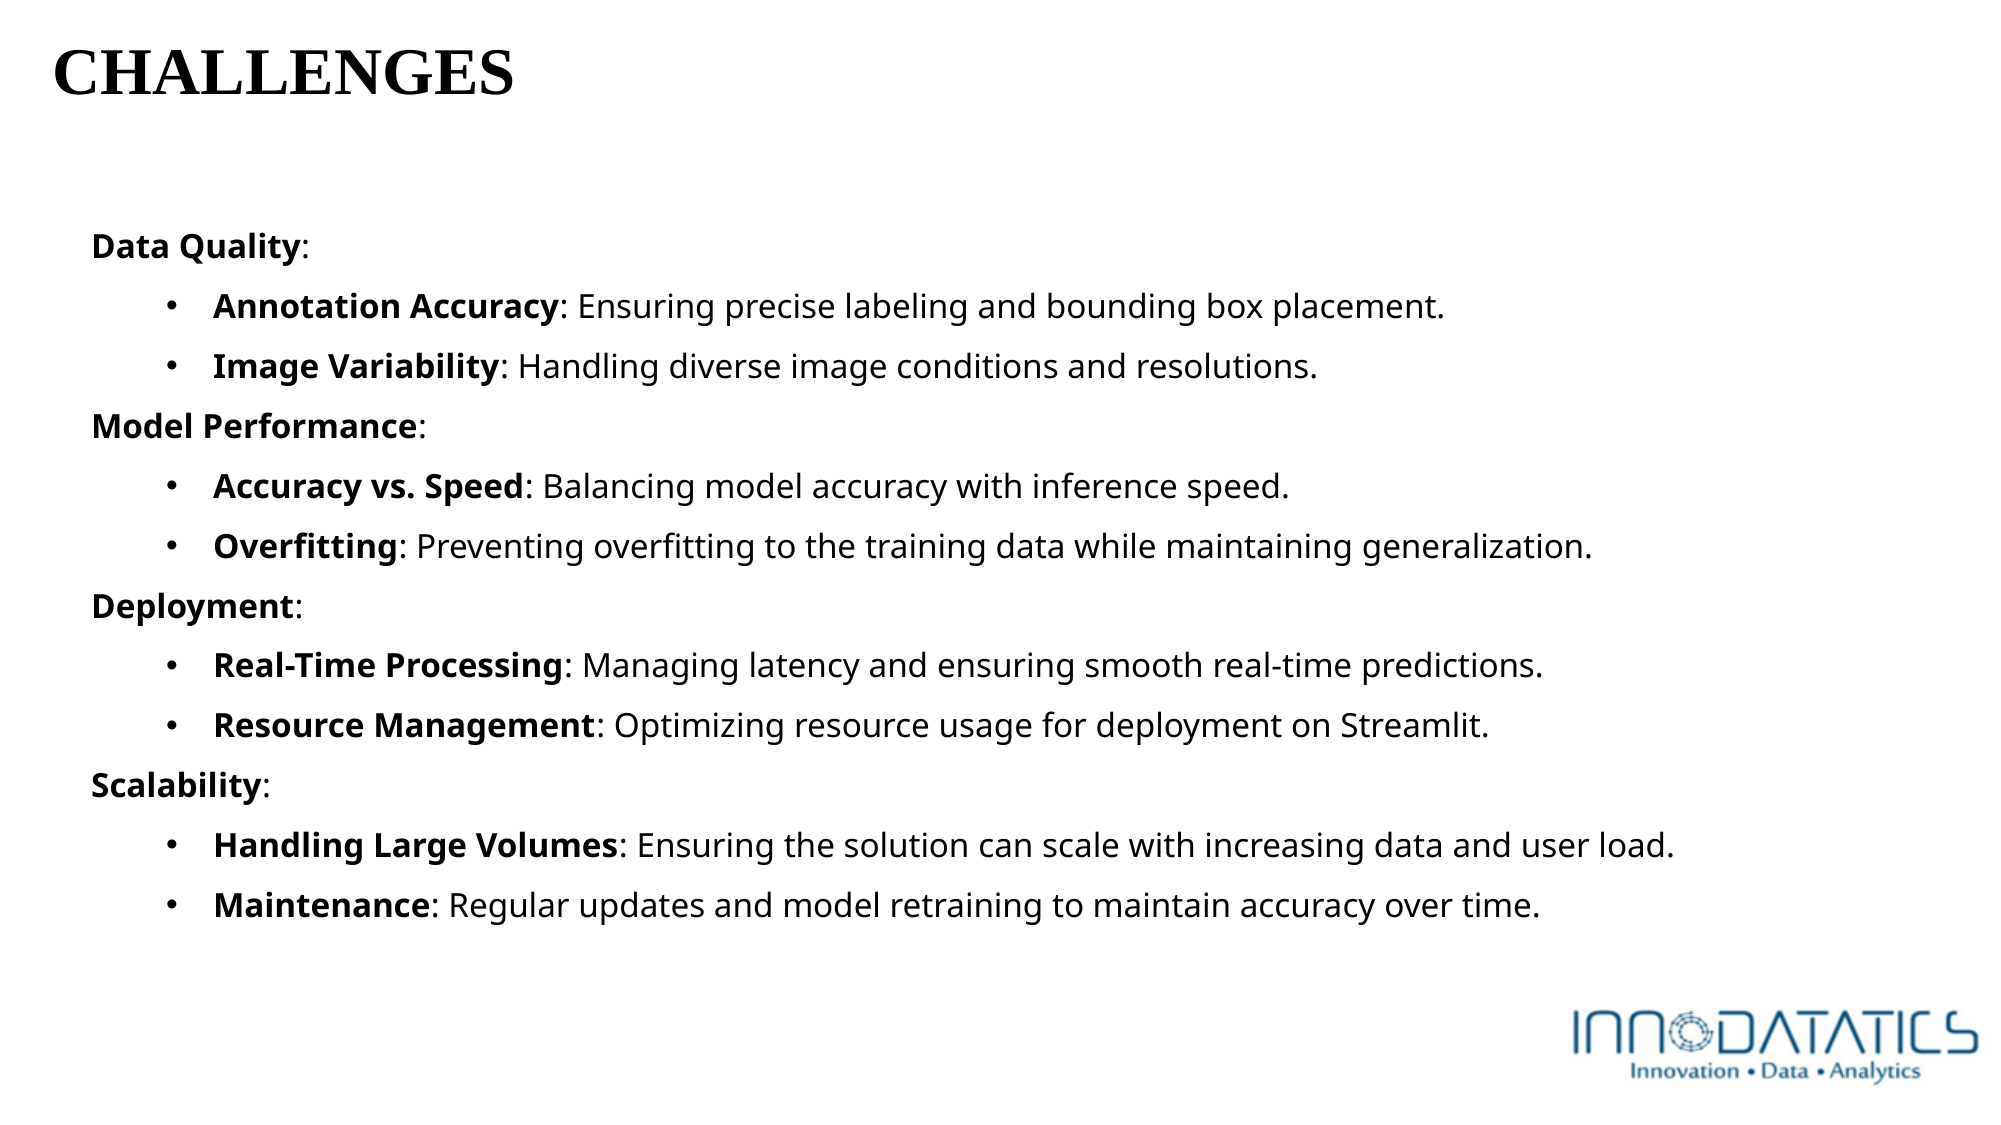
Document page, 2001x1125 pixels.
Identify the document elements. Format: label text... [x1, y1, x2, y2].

title Challenges [37, 0, 1763, 175]
text_box Data Quality: Annotation Accuracy: Ensuring precise labeling and bounding box placement. Image Variability: Handling diverse image conditions and resolutions. Model Performance: Accuracy vs. Speed: Balancing model accuracy with inference speed. Overfitting: Preventing overfitting to the training data while maintaining generalization. Deployment: Real-Time Processing: Managing latency and ensuring smooth real-time predictions. Resource Management: Optimizing resource usage for deployment on Streamlit. Scalability: Handling Large Volumes: Ensuring the solution can scale with increasing data and user load. Maintenance: Regular updates and model retraining to maintain accuracy over time. [76, 198, 1692, 977]
picture [1571, 979, 1997, 1112]
